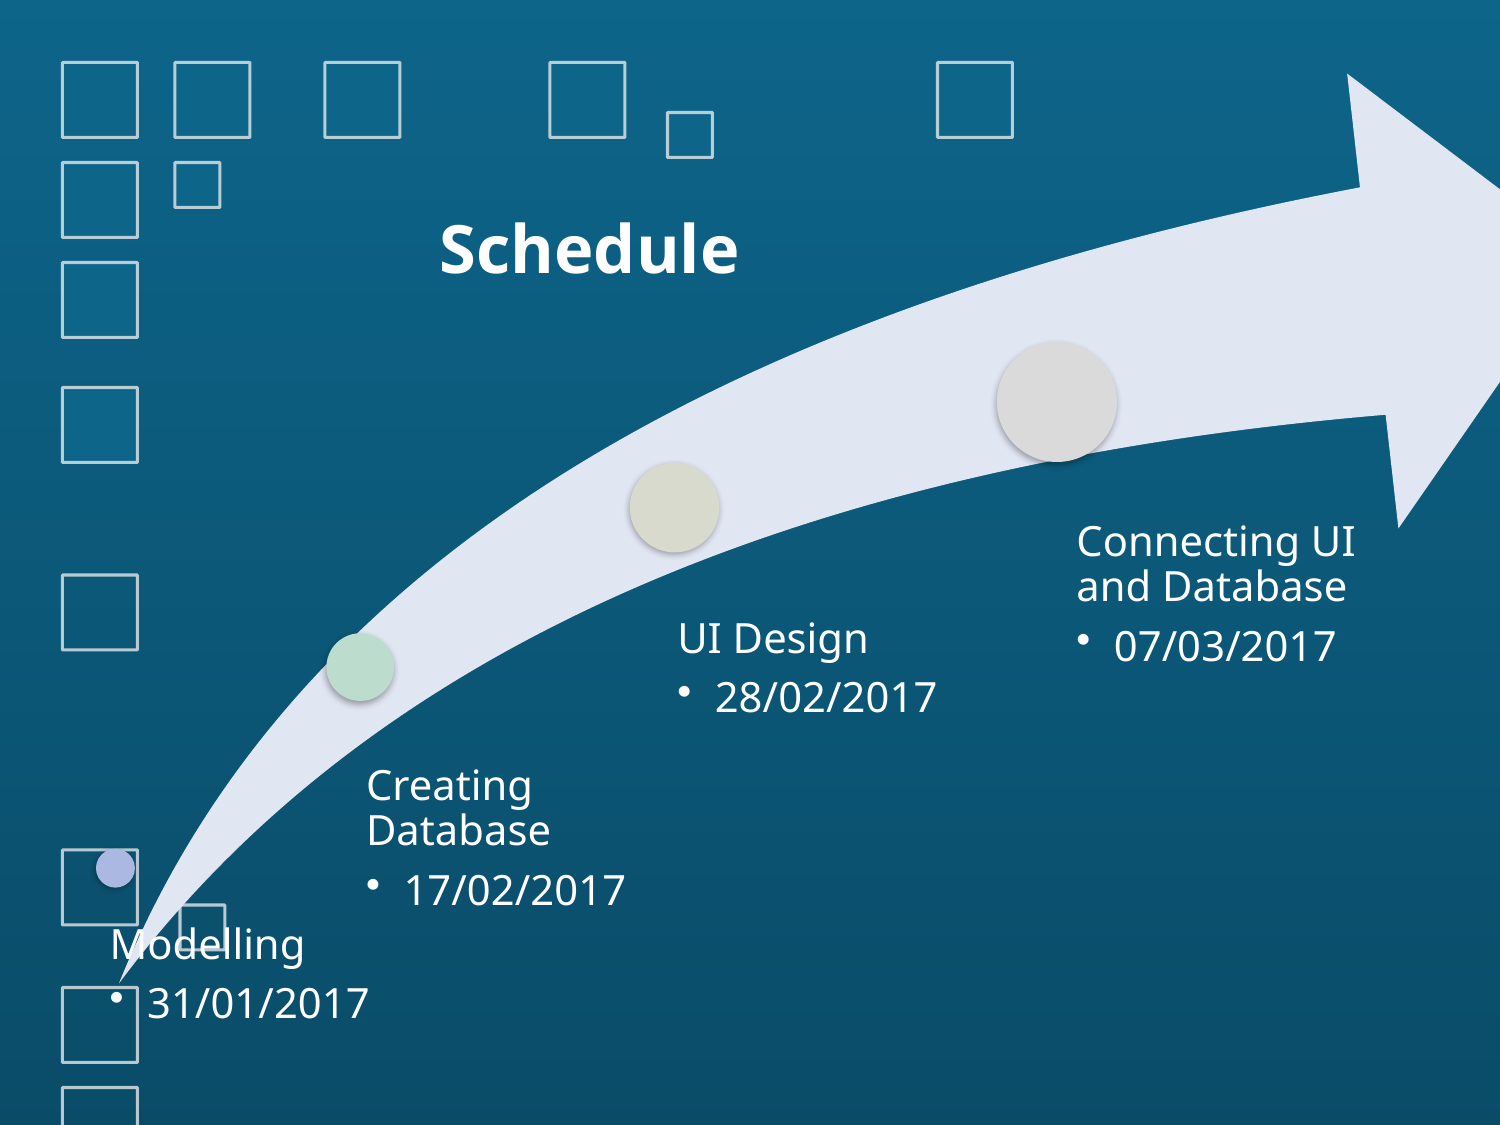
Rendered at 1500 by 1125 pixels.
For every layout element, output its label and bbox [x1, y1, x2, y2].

text_box [0, 73, 1500, 1125]
